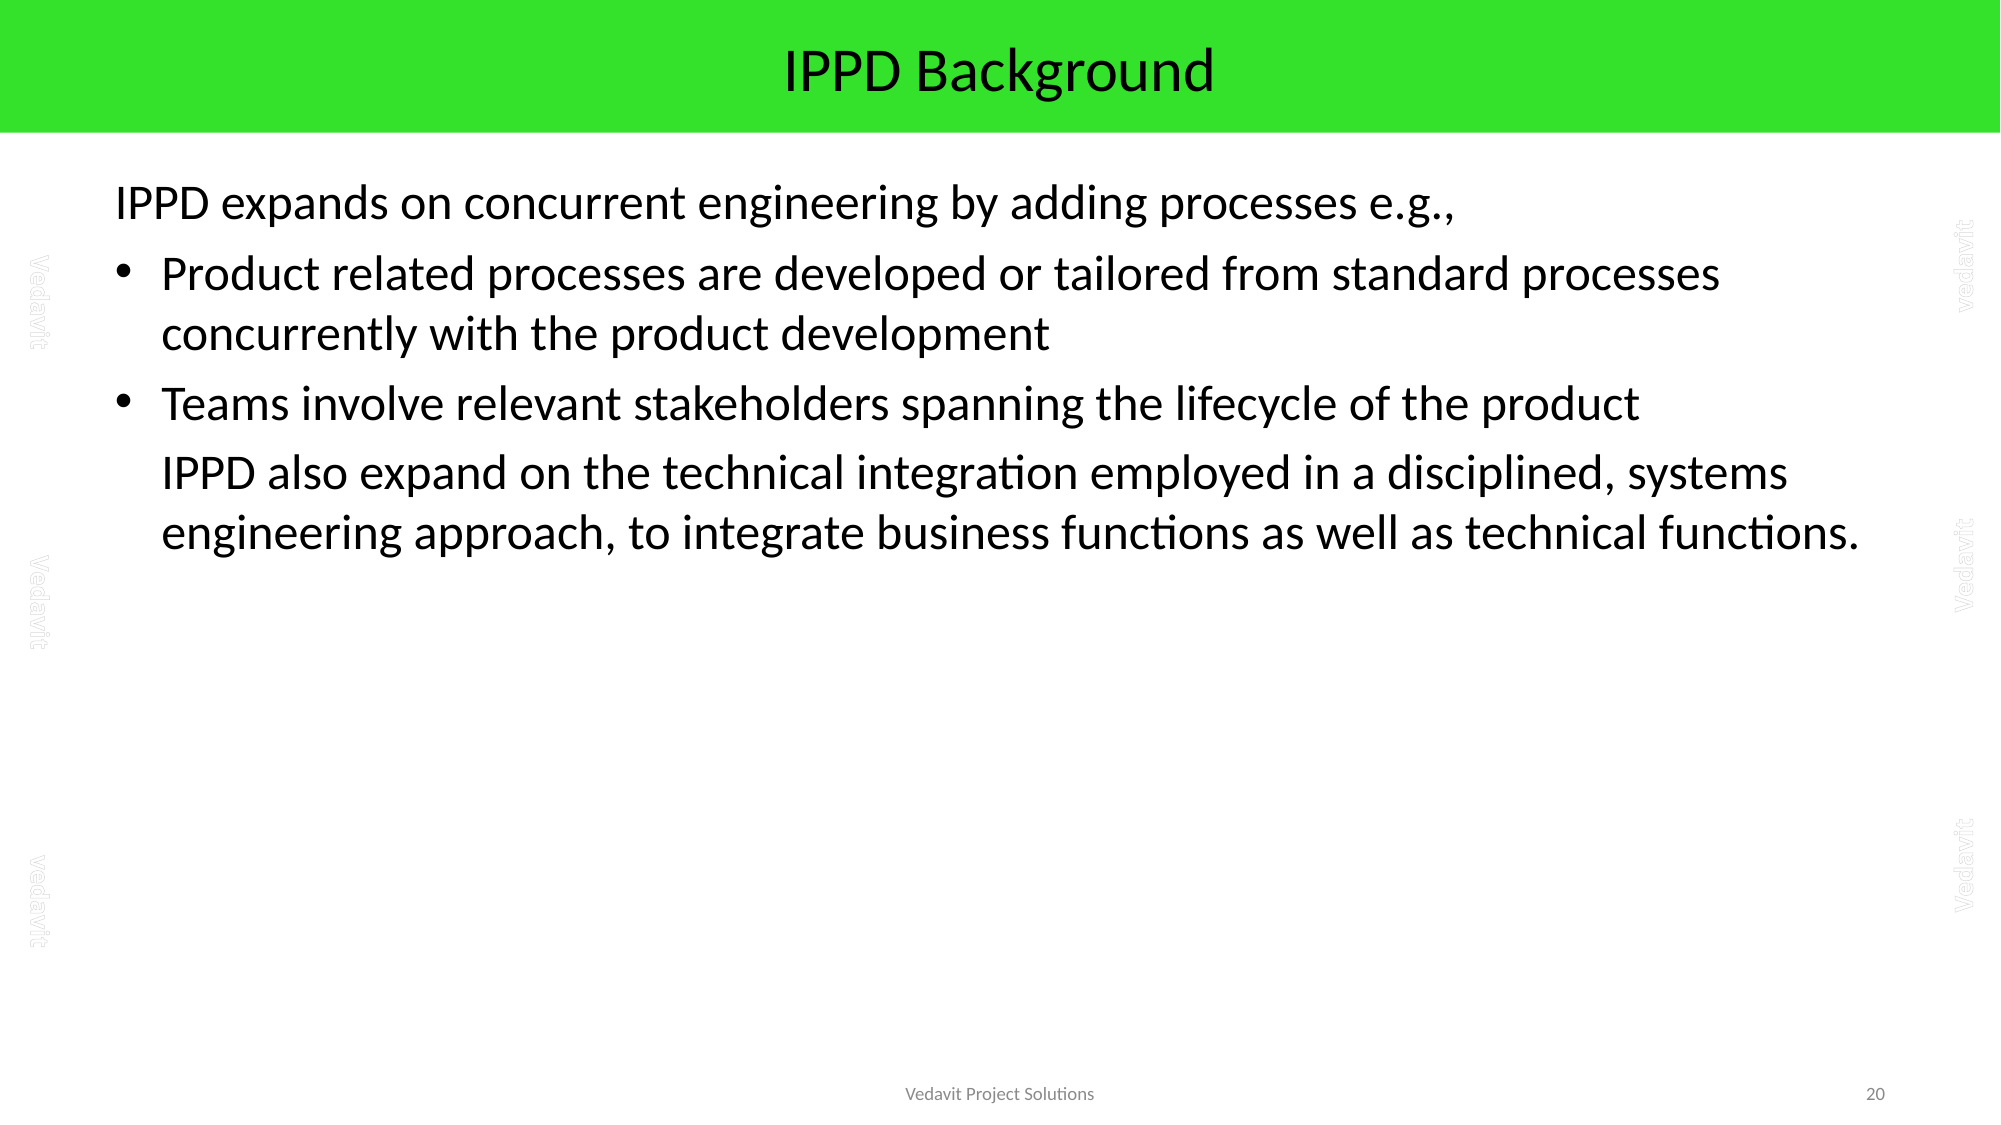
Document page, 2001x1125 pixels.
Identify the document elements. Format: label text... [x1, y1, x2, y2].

slide_number 20 [1433, 1062, 1900, 1123]
list IPPD expands on concurrent engineering by adding processes e.g., Product related processes are developed or tailored from standard processes concurrently with the product development Teams involve relevant stakeholders spanning the lifecycle of the product IPPD also expand on the technical integration employed in a disciplined, systems engineering approach, to integrate business functions as well as technical functions. [99, 162, 1900, 1000]
footer Vedavit Project Solutions [683, 1062, 1317, 1123]
title IPPD Background [0, 0, 2000, 133]
